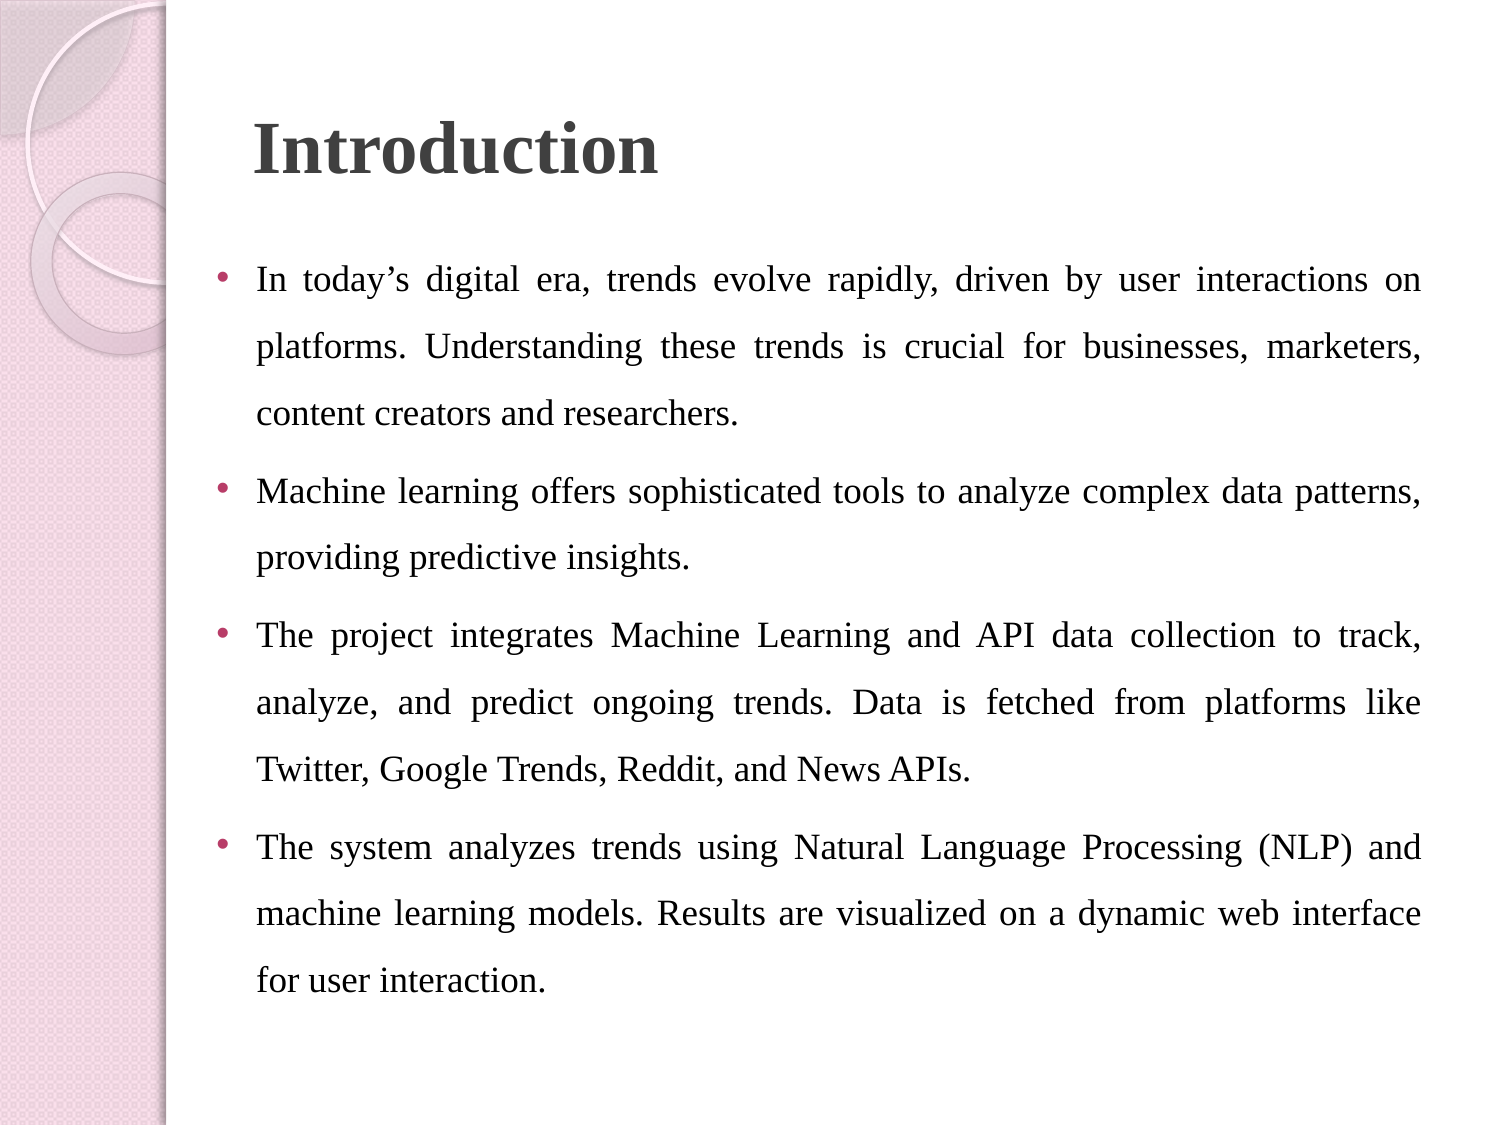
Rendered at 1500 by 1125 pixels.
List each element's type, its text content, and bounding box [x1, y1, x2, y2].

title Introduction [237, 50, 1468, 238]
list In today’s digital era, trends evolve rapidly, driven by user interactions on platforms. Understanding these trends is crucial for businesses, marketers, content creators and researchers. Machine learning offers sophisticated tools to analyze complex data patterns, providing predictive insights. The project integrates Machine Learning and API data collection to track, analyze, and predict ongoing trends. Data is fetched from platforms like Twitter, Google Trends, Reddit, and News APIs. The system analyzes trends using Natural Language Processing (NLP) and machine learning models. Results are visualized on a dynamic web interface for user interaction. [137, 224, 1438, 1013]
